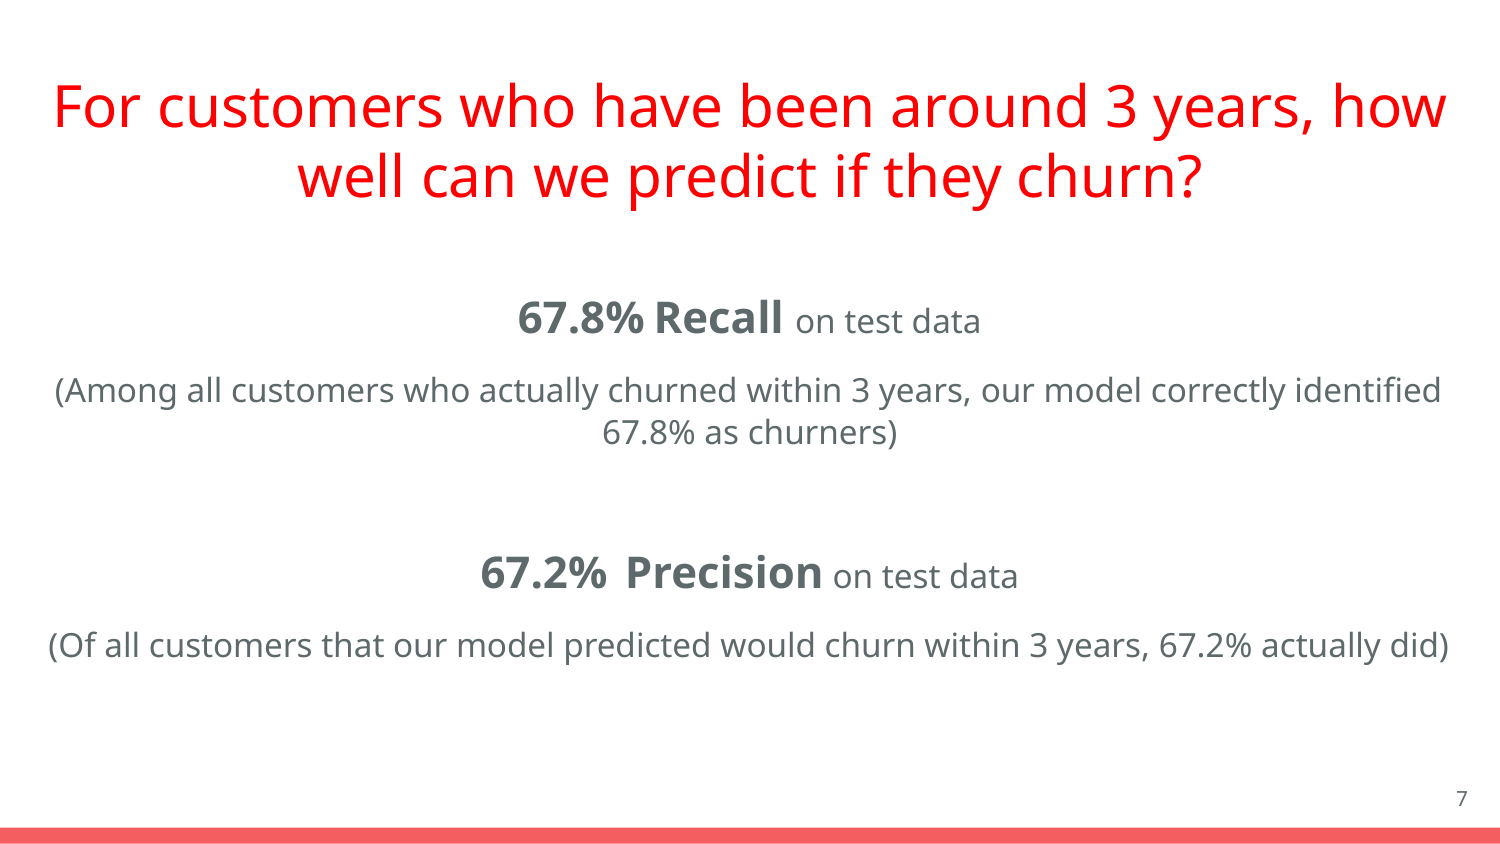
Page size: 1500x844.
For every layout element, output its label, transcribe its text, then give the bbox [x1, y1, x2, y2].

list 67.8% Recall on test data (Among all customers who actually churned within 3 years, our model correctly identified 67.8% as churners) 67.2% Precision on test data (Of all customers that our model predicted would churn within 3 years, 67.2% actually did) [25, 272, 1475, 833]
slide_number ‹#› [1475, 767, 1483, 833]
text_box For customers who have been around 3 years, how well can we predict if they churn? [0, 54, 1500, 180]
